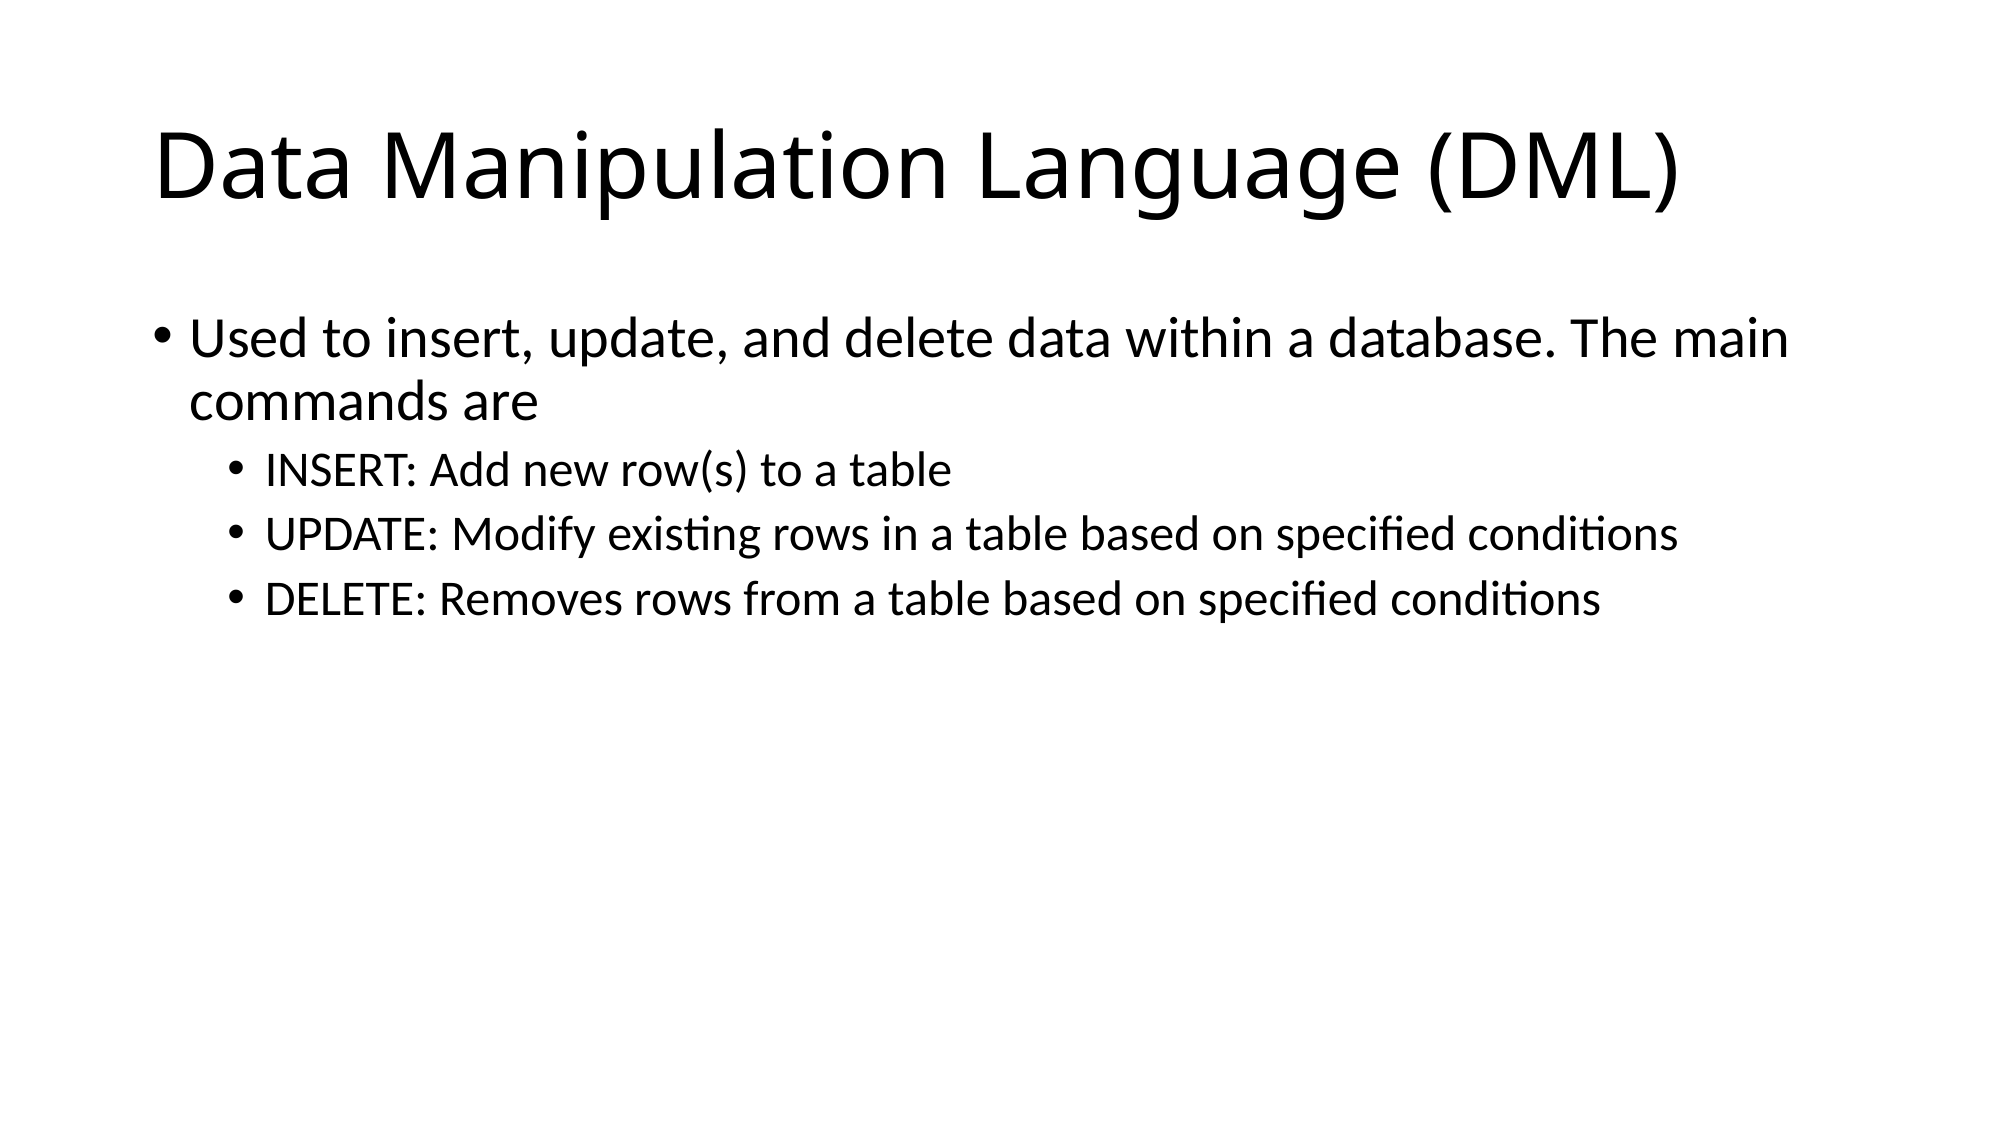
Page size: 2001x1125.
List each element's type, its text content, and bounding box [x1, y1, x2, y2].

title Data Manipulation Language (DML) [137, 59, 1863, 278]
list Used to insert, update, and delete data within a database. The main commands are INSERT: Add new row(s) to a table UPDATE: Modify existing rows in a table based on specified conditions DELETE: Removes rows from a table based on specified conditions [137, 299, 1863, 1014]
